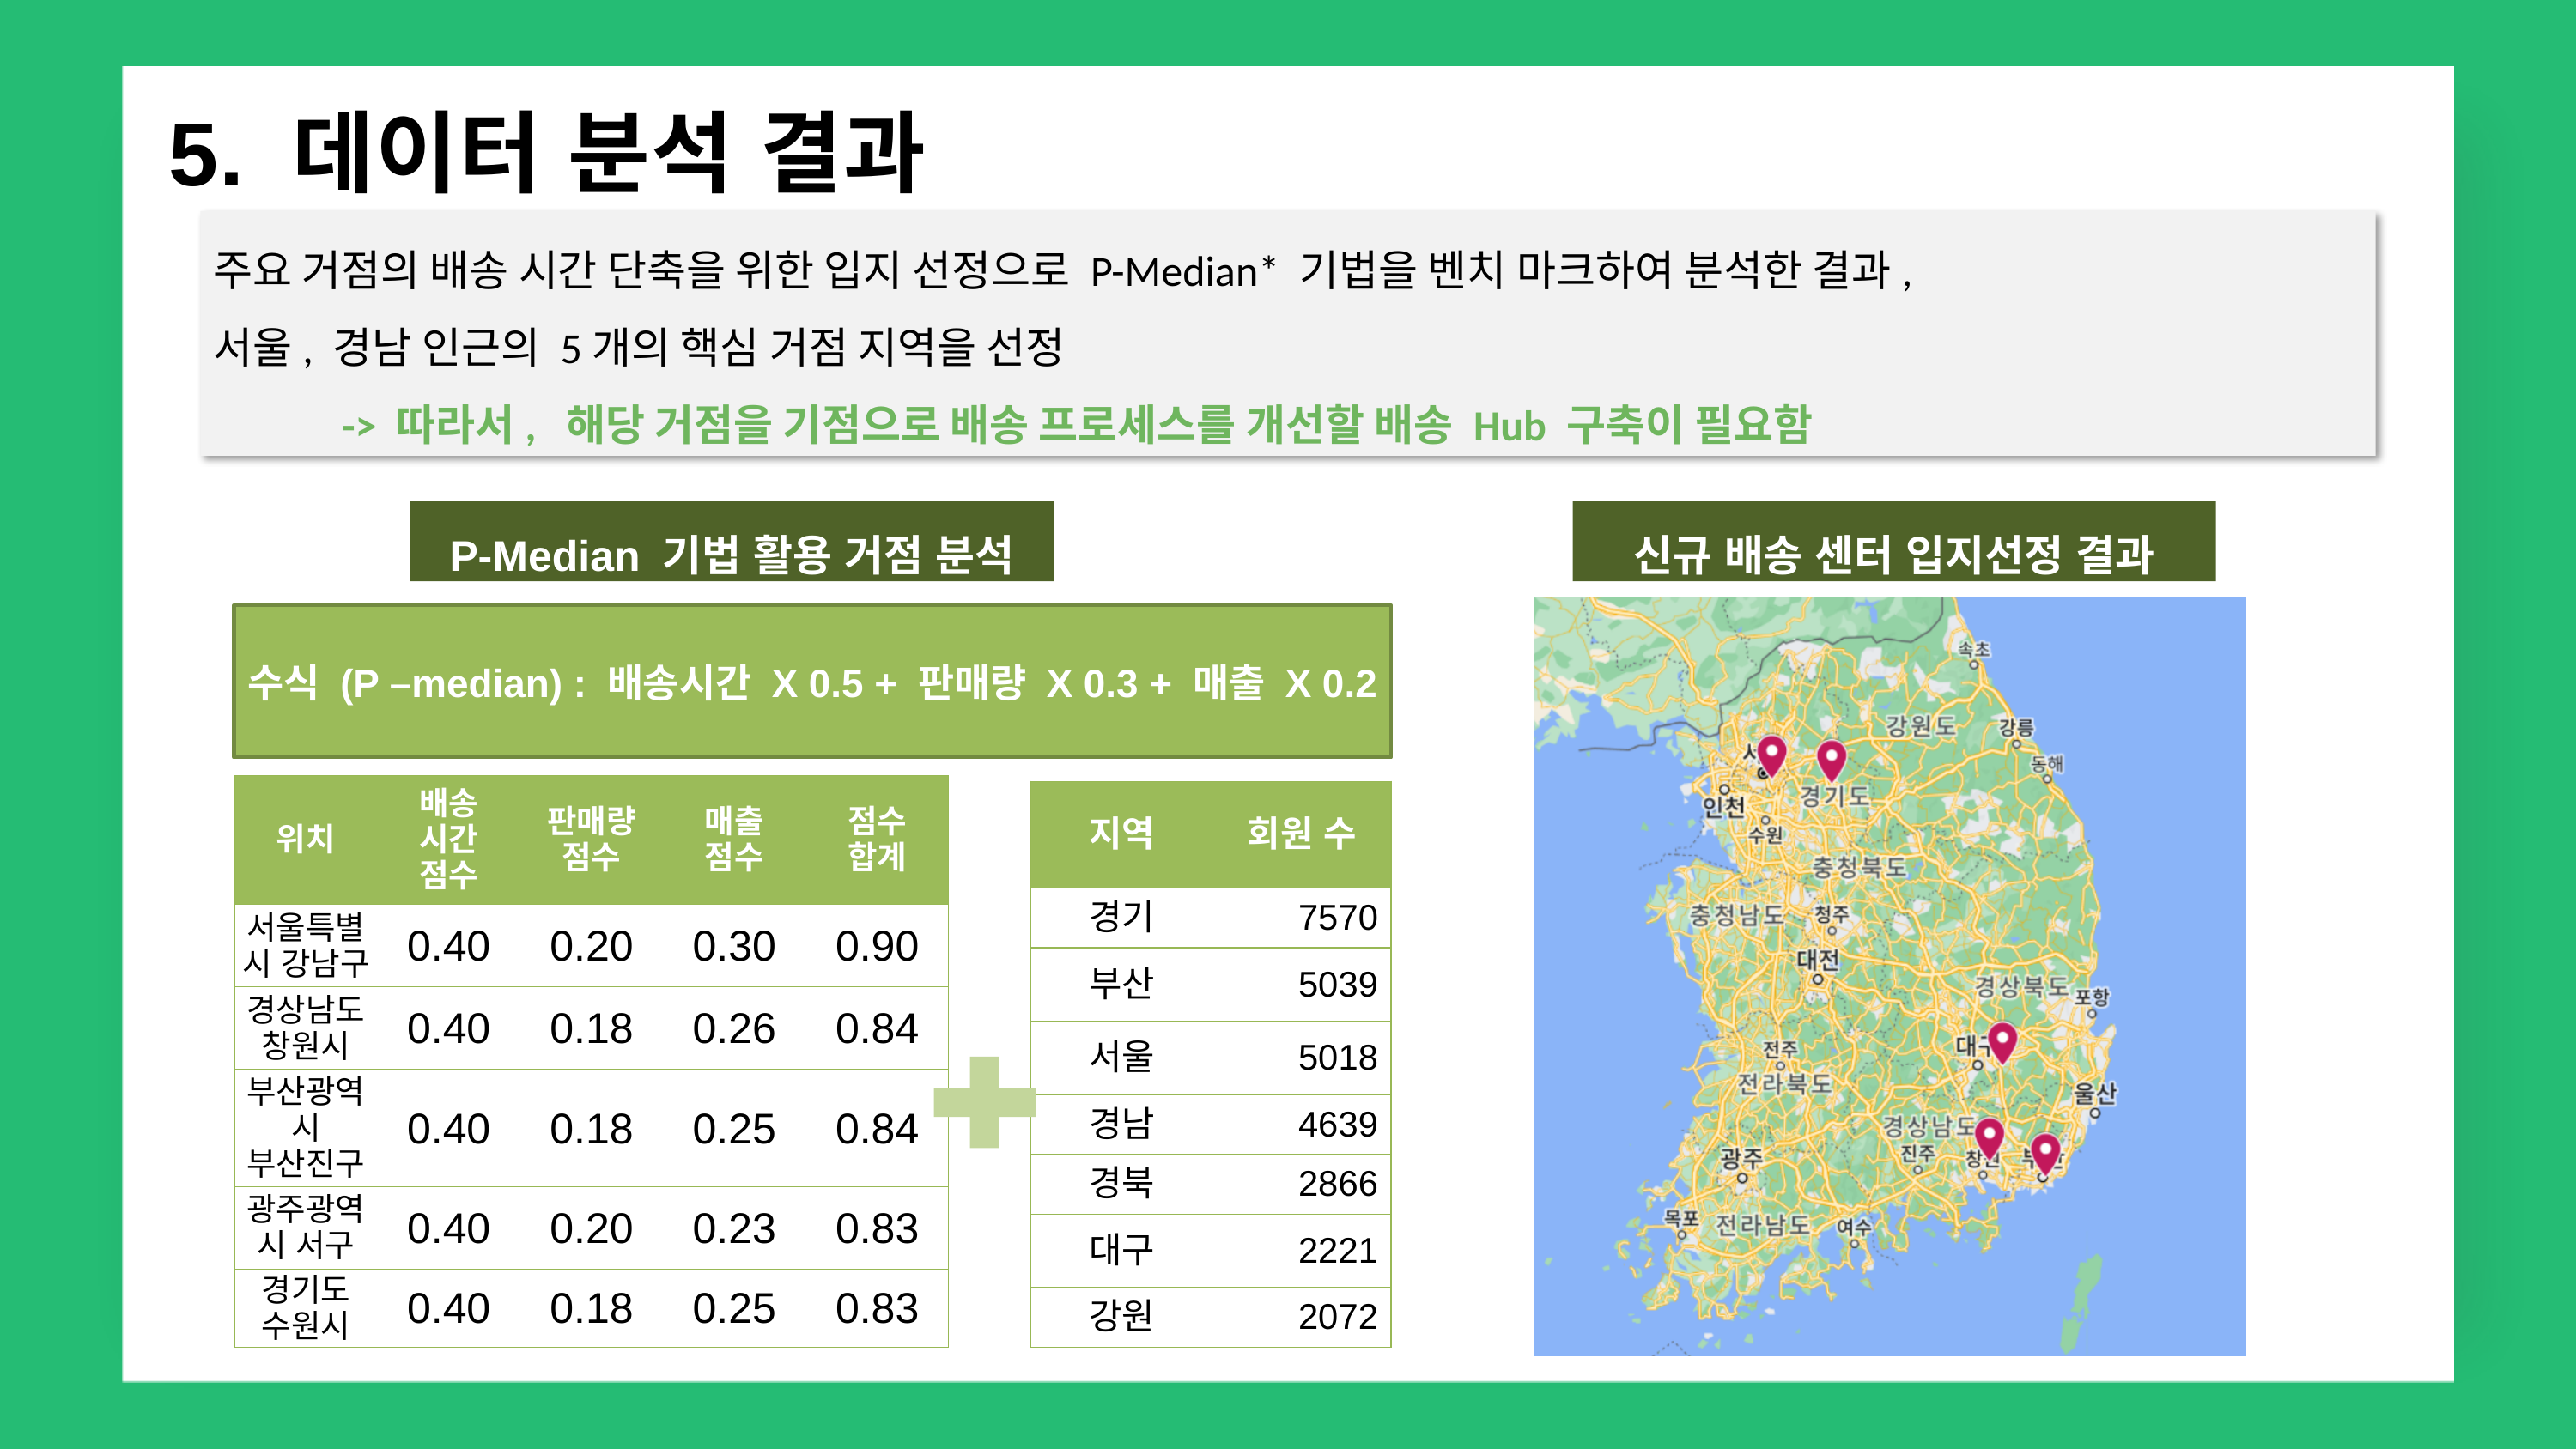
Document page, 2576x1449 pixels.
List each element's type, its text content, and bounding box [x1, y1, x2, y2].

table_cell 서울특별시 강남구 [235, 905, 378, 986]
table_header 위치 [235, 776, 378, 904]
table_cell 0.40 [378, 1070, 520, 1186]
table_cell 경기도 수원시 [235, 1270, 378, 1347]
table_cell 경상남도 창원시 [235, 987, 378, 1069]
table_cell 서울 [1031, 1022, 1212, 1094]
table_cell 대구 [1031, 1215, 1212, 1287]
table_cell 5039 [1212, 949, 1390, 1021]
table_cell 경남 [1031, 1095, 1212, 1154]
table_cell 0.23 [663, 1187, 806, 1269]
table_cell 5018 [1212, 1022, 1390, 1094]
text_box 신규 배송 센터 입지선정 결과 [1571, 500, 2218, 583]
table_cell 광주광역시 서구 [235, 1187, 378, 1269]
table_cell 0.25 [663, 1070, 806, 1186]
picture [0, 0, 2576, 1449]
table_cell 0.20 [520, 1187, 663, 1269]
table_header 점수 합계 [806, 776, 948, 904]
text_box 수식 (P –median) : 배송시간 X 0.5 + 판매량 X 0.3 + 매출 X 0.2 [232, 603, 1393, 759]
table_cell 0.84 [806, 987, 948, 1069]
table_header 지역 [1031, 782, 1212, 888]
table_cell 0.18 [520, 1070, 663, 1186]
table_cell 7570 [1212, 888, 1390, 947]
table_header 회원 수 [1212, 782, 1390, 888]
table_cell 0.40 [378, 905, 520, 986]
table_cell 경기 [1031, 888, 1212, 947]
table_cell 경북 [1031, 1155, 1212, 1214]
text_box [933, 1055, 1037, 1150]
table_cell 0.18 [520, 1270, 663, 1347]
table_cell 0.83 [806, 1187, 948, 1269]
table_cell 0.83 [806, 1270, 948, 1347]
table_cell 2072 [1212, 1288, 1390, 1347]
table_header 배송 시간 점수 [378, 776, 520, 904]
table_cell 부산광역시 부산진구 [235, 1070, 378, 1186]
table_cell 0.40 [378, 1187, 520, 1269]
table_cell 4639 [1212, 1095, 1390, 1154]
table_cell 0.25 [663, 1270, 806, 1347]
table_cell 0.40 [378, 987, 520, 1069]
table_cell 0.18 [520, 987, 663, 1069]
table_cell 0.84 [806, 1070, 948, 1186]
table_cell 0.20 [520, 905, 663, 986]
table_cell 강원 [1031, 1288, 1212, 1347]
table_header 판매량 점수 [520, 776, 663, 904]
table_cell 2221 [1212, 1215, 1390, 1287]
table_cell 0.40 [378, 1270, 520, 1347]
text_box 주요 거점의 배송 시간 단축을 위한 입지 선정으로 P-Median* 기법을 벤치 마크하여 분석한 결과, 서울, 경남 인근의 5개의 핵심 거점 지역을 선정 -> 따라서, 해당 거점을 기점으로 배송 프로세스를 개선할 배송 Hub 구축이 필요함 [200, 210, 2376, 457]
table_header 매출 점수 [663, 776, 806, 904]
table_cell 0.30 [663, 905, 806, 986]
table_cell 2866 [1212, 1155, 1390, 1214]
text_box 5. 데이터 분석 결과 [155, 89, 1219, 210]
table_cell 0.26 [663, 987, 806, 1069]
table_cell 0.90 [806, 905, 948, 986]
text_box P-Median 기법 활용 거점 분석 [409, 500, 1055, 583]
table_cell 부산 [1031, 949, 1212, 1021]
